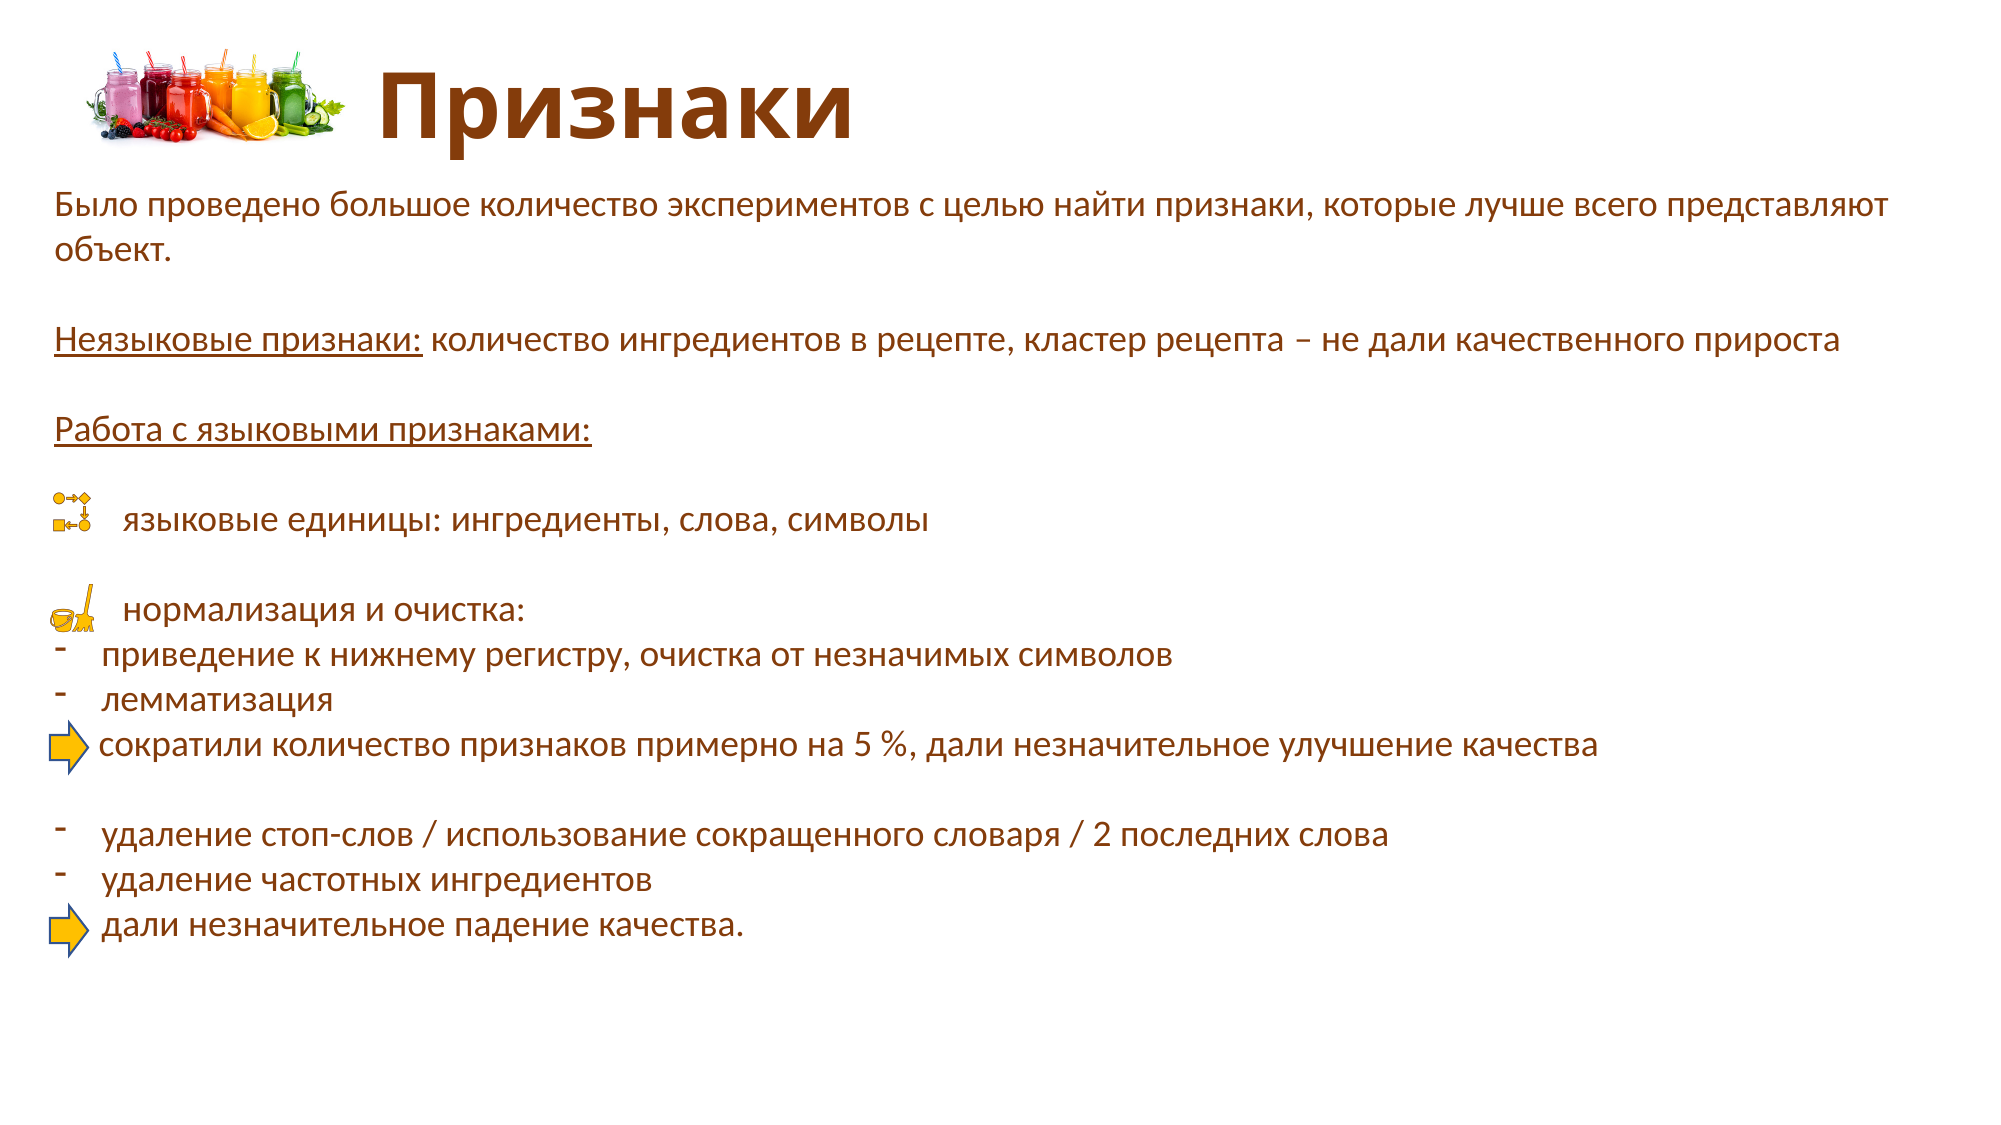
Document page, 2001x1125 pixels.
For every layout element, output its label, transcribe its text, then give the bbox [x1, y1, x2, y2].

title Признаки [360, 0, 1797, 171]
text_box [48, 719, 90, 776]
picture [46, 485, 98, 538]
picture [71, 8, 349, 165]
picture [46, 582, 98, 634]
text_box [48, 902, 90, 959]
text_box Было проведено большое количество экспериментов с целью найти признаки, которые лучше всего представляют объект. Неязыковые признаки: количество ингредиентов в рецепте, кластер рецепта – не дали качественного прироста Работа с языковыми признаками: языковые единицы: ингредиенты, слова, символы нормализация и очистка: приведение к нижнему регистру, очистка от незначимых символов лемматизация – сократили количество признаков примерно на 5 %, дали незначительное улучшение качества удаление стоп-слов / использование сокращенного словаря / 2 последних слова удаление частотных ингредиентов дали незначительное падение качества. [39, 171, 1954, 997]
